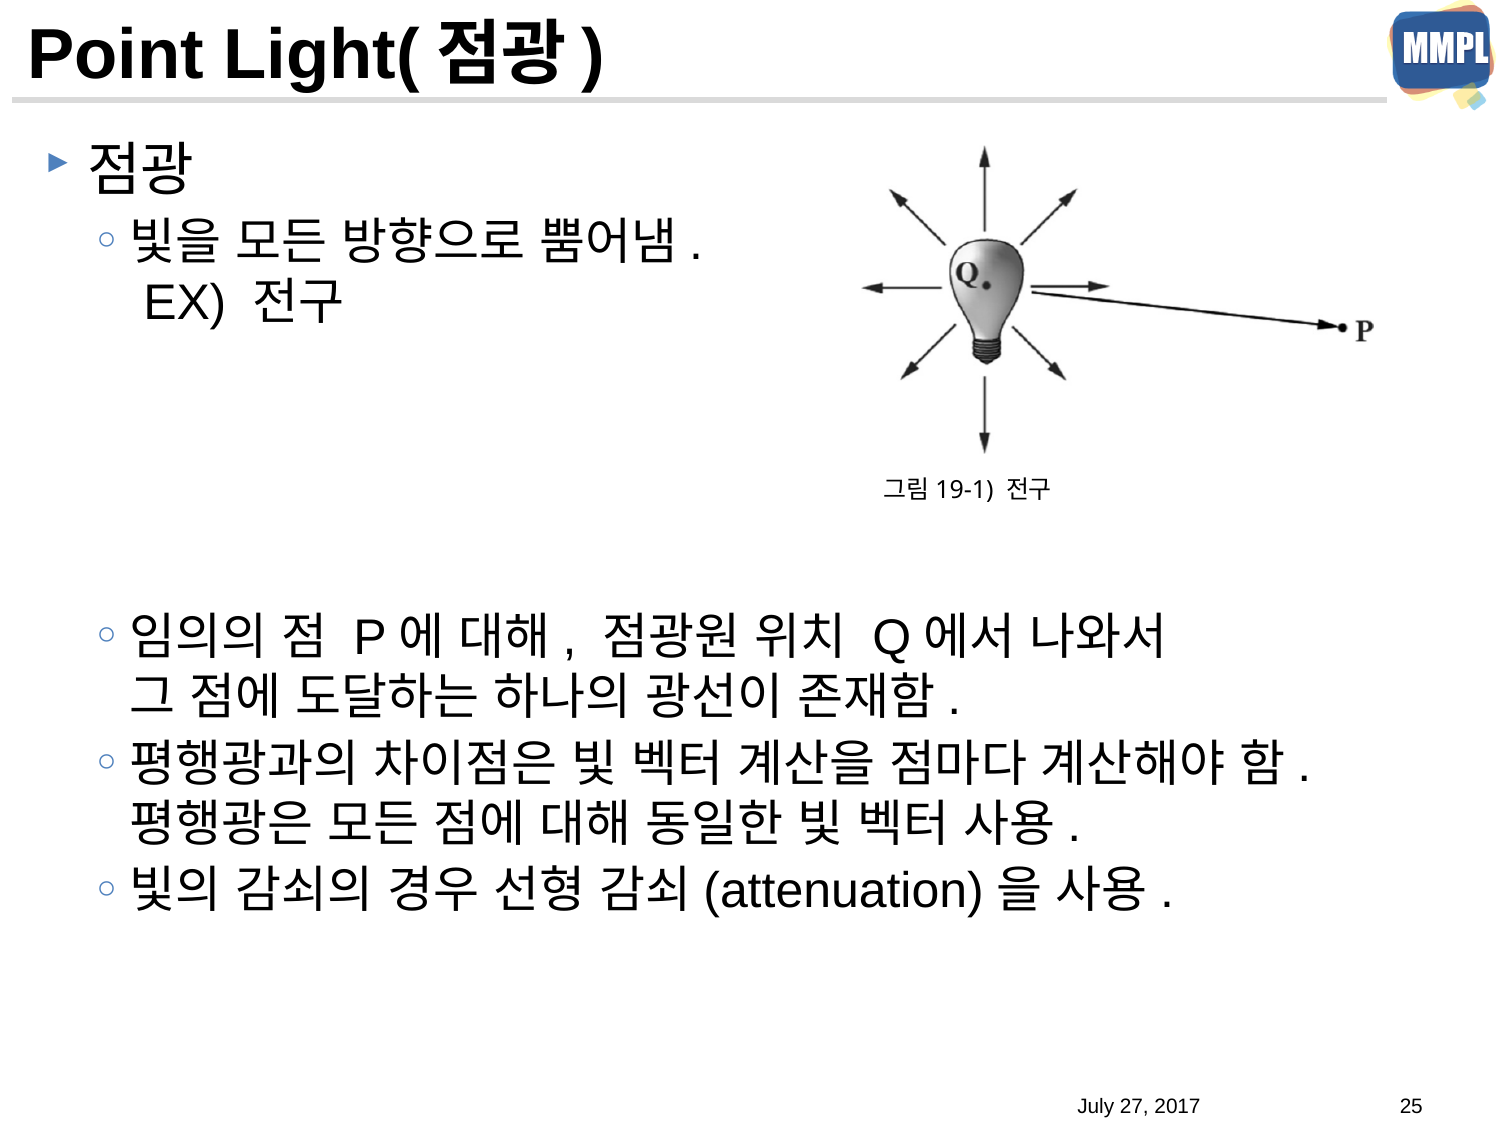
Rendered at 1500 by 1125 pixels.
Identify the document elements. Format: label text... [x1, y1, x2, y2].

picture [1387, 0, 1500, 113]
picture [849, 136, 1376, 454]
slide_number 25 [1377, 1065, 1438, 1125]
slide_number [1062, 1065, 1377, 1125]
text_box 그림19-1) 전구 [868, 466, 1068, 511]
title Point Light(점광) [12, 0, 1475, 100]
